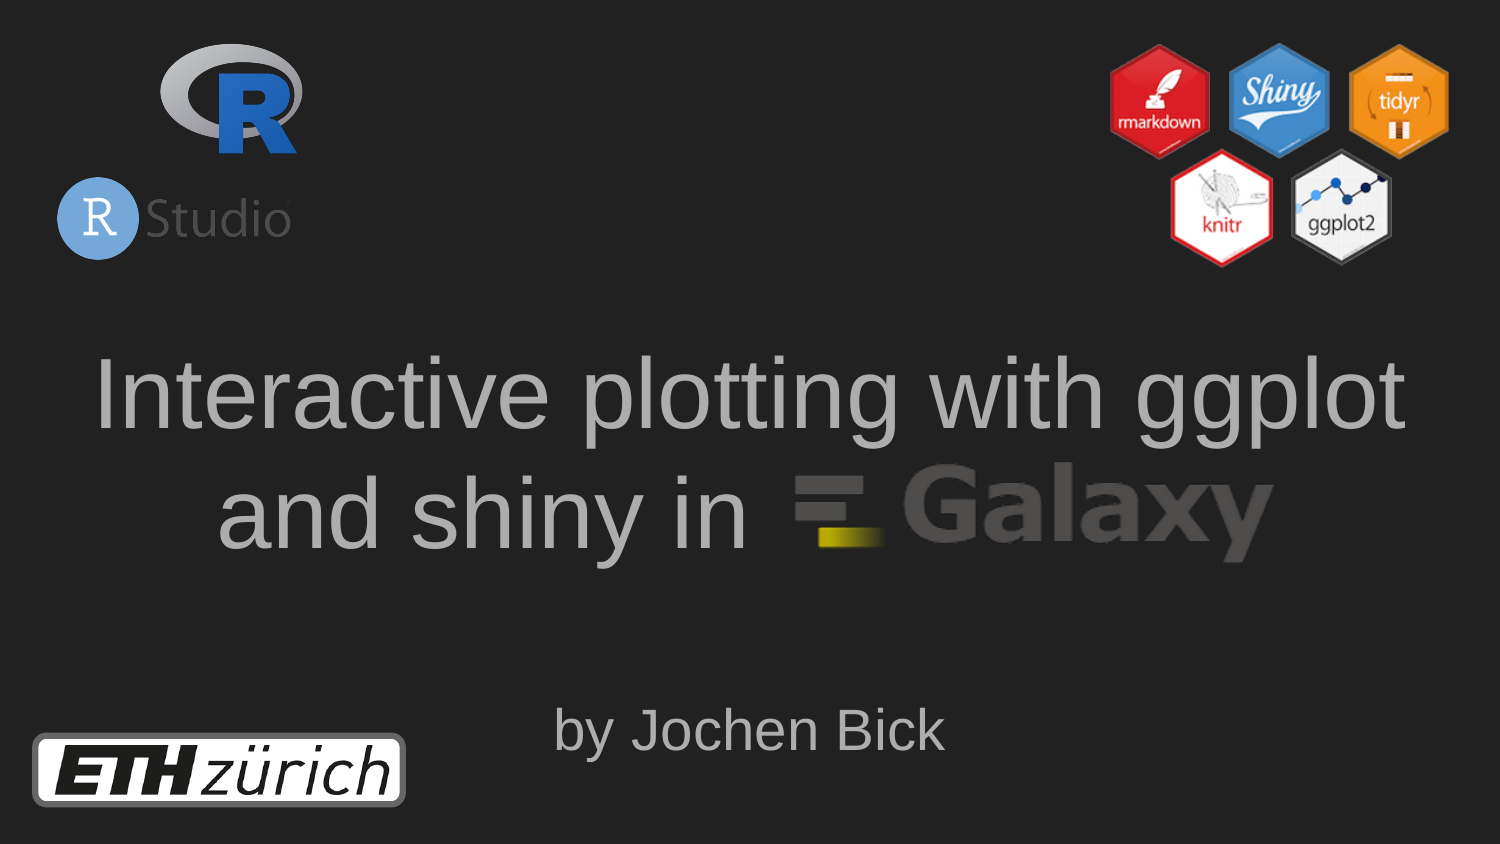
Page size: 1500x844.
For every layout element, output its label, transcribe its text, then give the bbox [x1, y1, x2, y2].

picture [160, 43, 303, 154]
picture [57, 177, 292, 260]
text_box [35, 735, 403, 805]
picture [782, 449, 1289, 581]
picture [1110, 43, 1450, 295]
text_box Interactive plotting with ggplot and shiny in Galaxy [51, 247, 1449, 584]
picture [49, 745, 394, 795]
text_box by Jochen Bick [51, 677, 1449, 808]
